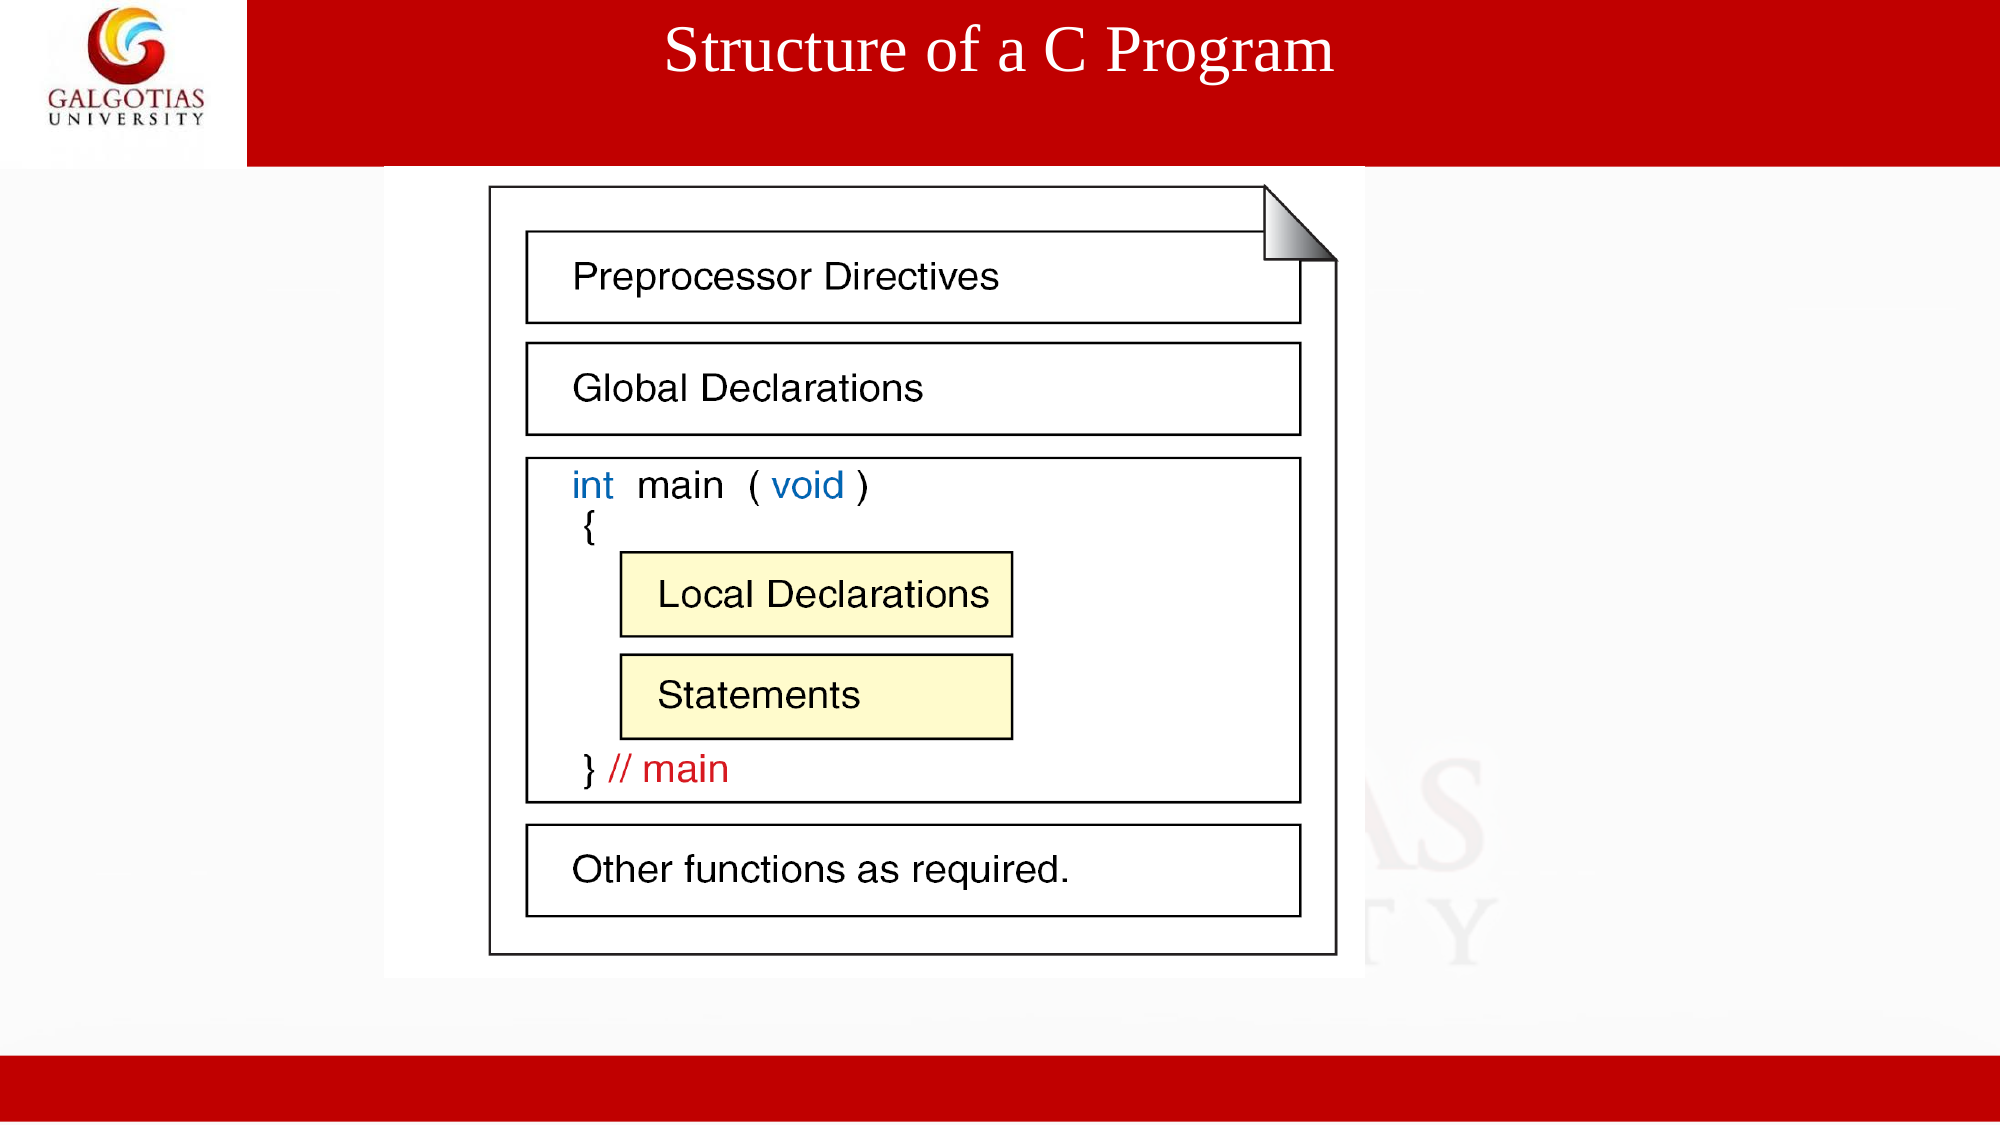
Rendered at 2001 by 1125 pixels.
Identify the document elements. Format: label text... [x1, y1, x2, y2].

picture [0, 0, 247, 169]
text_box Structure of a C Program [247, 0, 2000, 167]
picture [384, 166, 1365, 978]
text_box [0, 1055, 2000, 1122]
